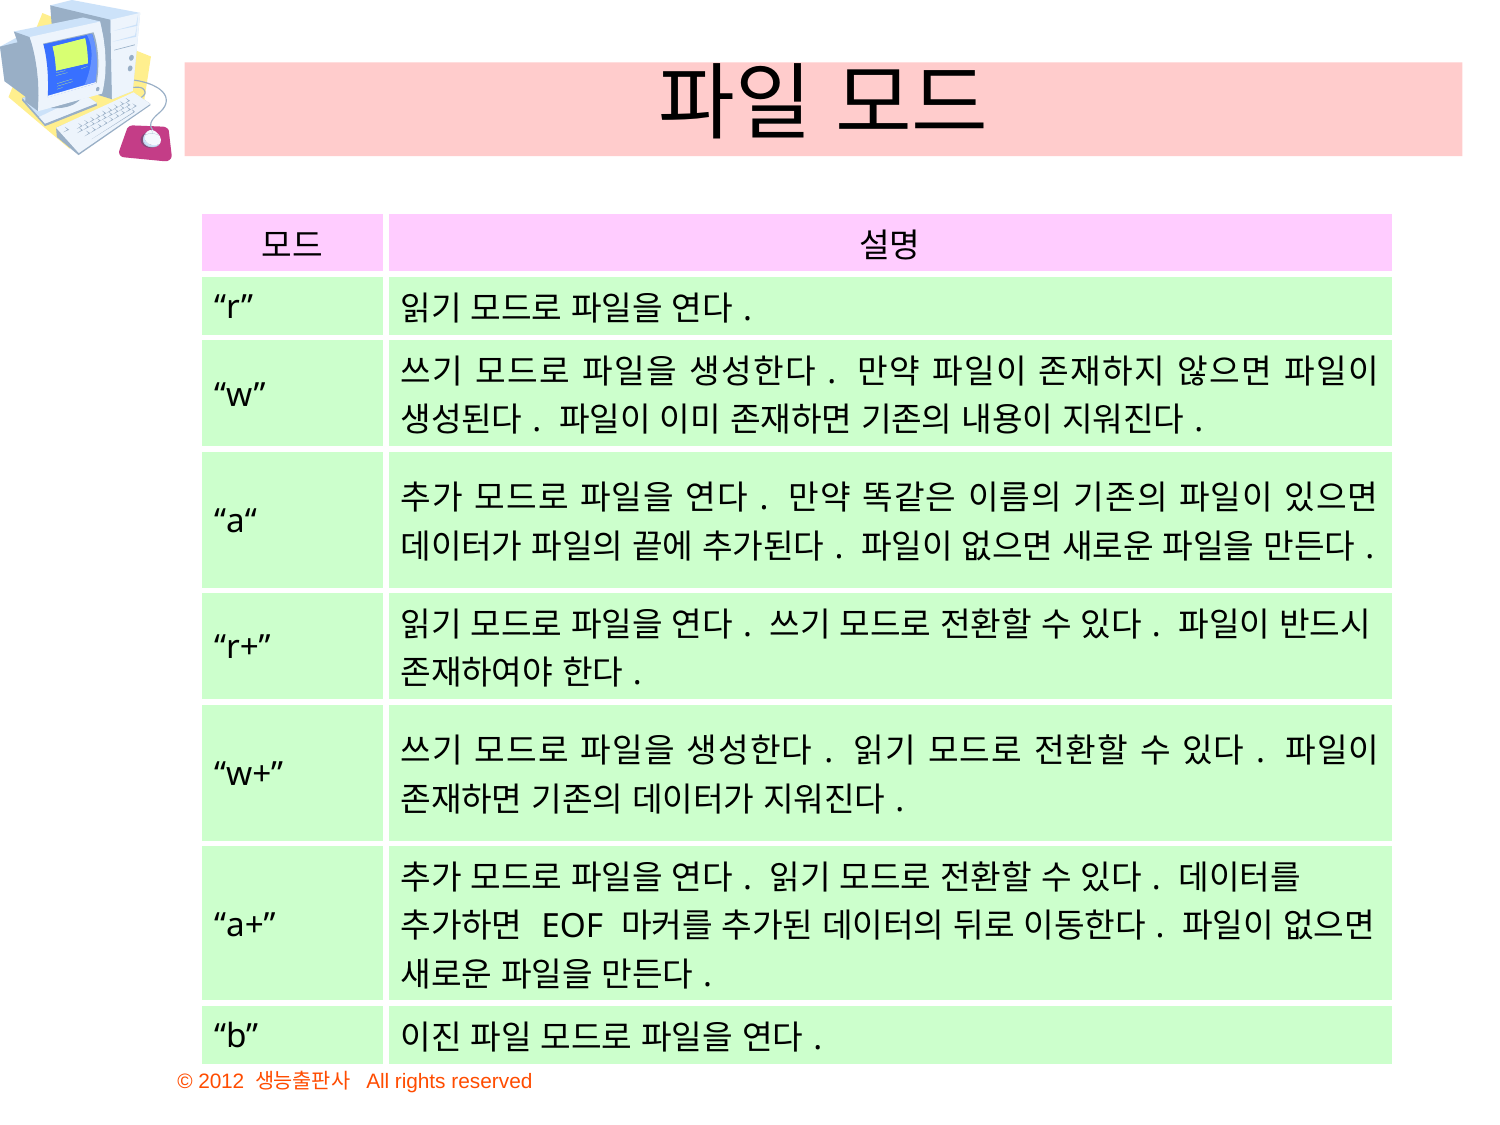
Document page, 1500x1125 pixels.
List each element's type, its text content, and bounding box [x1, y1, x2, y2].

table_header 설명 [389, 214, 1392, 271]
table_cell “a“ [202, 452, 383, 588]
table_cell 읽기 모드로 파일을 연다. 쓰기 모드로 전환할 수 있다. 파일이 반드시 존재하여야 한다. [389, 593, 1392, 699]
title 파일 모드 [184, 62, 1463, 157]
table_cell 쓰기 모드로 파일을 생성한다. 만약 파일이 존재하지 않으면 파일이 생성된다. 파일이 이미 존재하면 기존의 내용이 지워진다. [389, 340, 1392, 446]
table_cell “w+” [202, 705, 383, 841]
table_header 모드 [202, 214, 383, 271]
table_cell “w” [202, 340, 383, 446]
table_cell “a+” [202, 846, 383, 1000]
table_cell 추가 모드로 파일을 연다. 읽기 모드로 전환할 수 있다. 데이터를 추가하면 EOF 마커를 추가된 데이터의 뒤로 이동한다. 파일이 없으면 새로운 파일을 만든다. [389, 846, 1392, 1000]
table_cell 추가 모드로 파일을 연다. 만약 똑같은 이름의 기존의 파일이 있으면 데이터가 파일의 끝에 추가된다. 파일이 없으면 새로운 파일을 만든다. [389, 452, 1392, 588]
table_cell 읽기 모드로 파일을 연다. [389, 277, 1392, 335]
table_cell “r” [202, 277, 383, 335]
table_cell “b” [202, 1006, 383, 1064]
table_cell 이진 파일 모드로 파일을 연다. [389, 1006, 1392, 1064]
table_cell “r+” [202, 593, 383, 699]
table_cell 쓰기 모드로 파일을 생성한다. 읽기 모드로 전환할 수 있다. 파일이 존재하면 기존의 데이터가 지워진다. [389, 705, 1392, 841]
